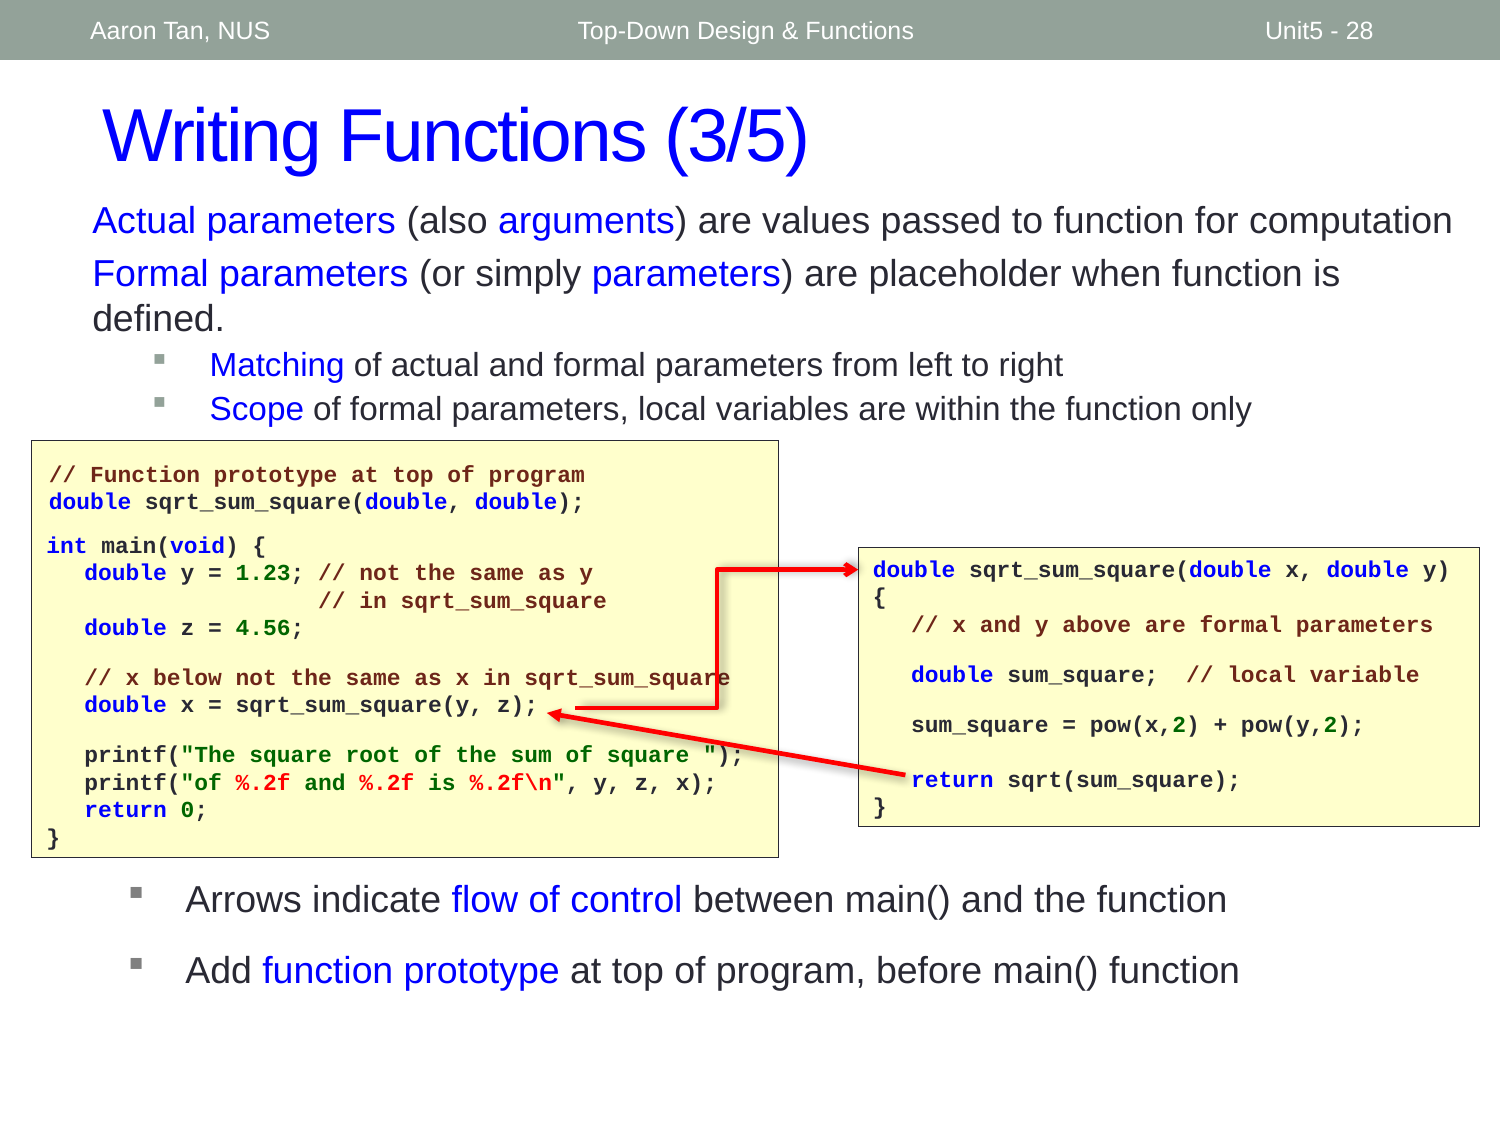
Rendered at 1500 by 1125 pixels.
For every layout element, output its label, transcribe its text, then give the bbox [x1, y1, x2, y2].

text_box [575, 569, 859, 709]
footer Top-Down Design & Functions [562, 3, 1238, 57]
text_box Add function prototype at top of program, before main() function [53, 938, 1397, 1010]
text_box double sqrt_sum_square(double x, double y) { // x and y above are formal parameters double sum_square; // local variable sum_square = pow(x,2) + pow(y,2); return sqrt(sum_square); } [858, 547, 1480, 827]
text_box Arrows indicate flow of control between main() and the function [53, 867, 1397, 938]
text_box // Function prototype at top of program double sqrt_sum_square(double, double); [33, 451, 718, 522]
slide_number Unit5 - 28 [1250, 3, 1425, 57]
text_box int main(void) { double y = 1.23; // not the same as y // in sqrt_sum_square double z = 4.56; // x below not the same as x in sqrt_sum_square double x = sqrt_sum_square(y, z); printf("The square root of the sum of square "); printf("of %.2f and %.2f is %.2f\n", y, z, x); return 0; } [31, 440, 779, 858]
title Writing Functions (3/5) [87, 62, 1463, 189]
slide_number Aaron Tan, NUS [75, 3, 550, 57]
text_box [546, 712, 904, 775]
text_box Actual parameters (also arguments) are values passed to function for computation Formal parameters (or simply parameters) are placeholder when function is defined. Matching of actual and formal parameters from left to right Scope of formal parameters, local variables are within the function only [77, 189, 1480, 440]
